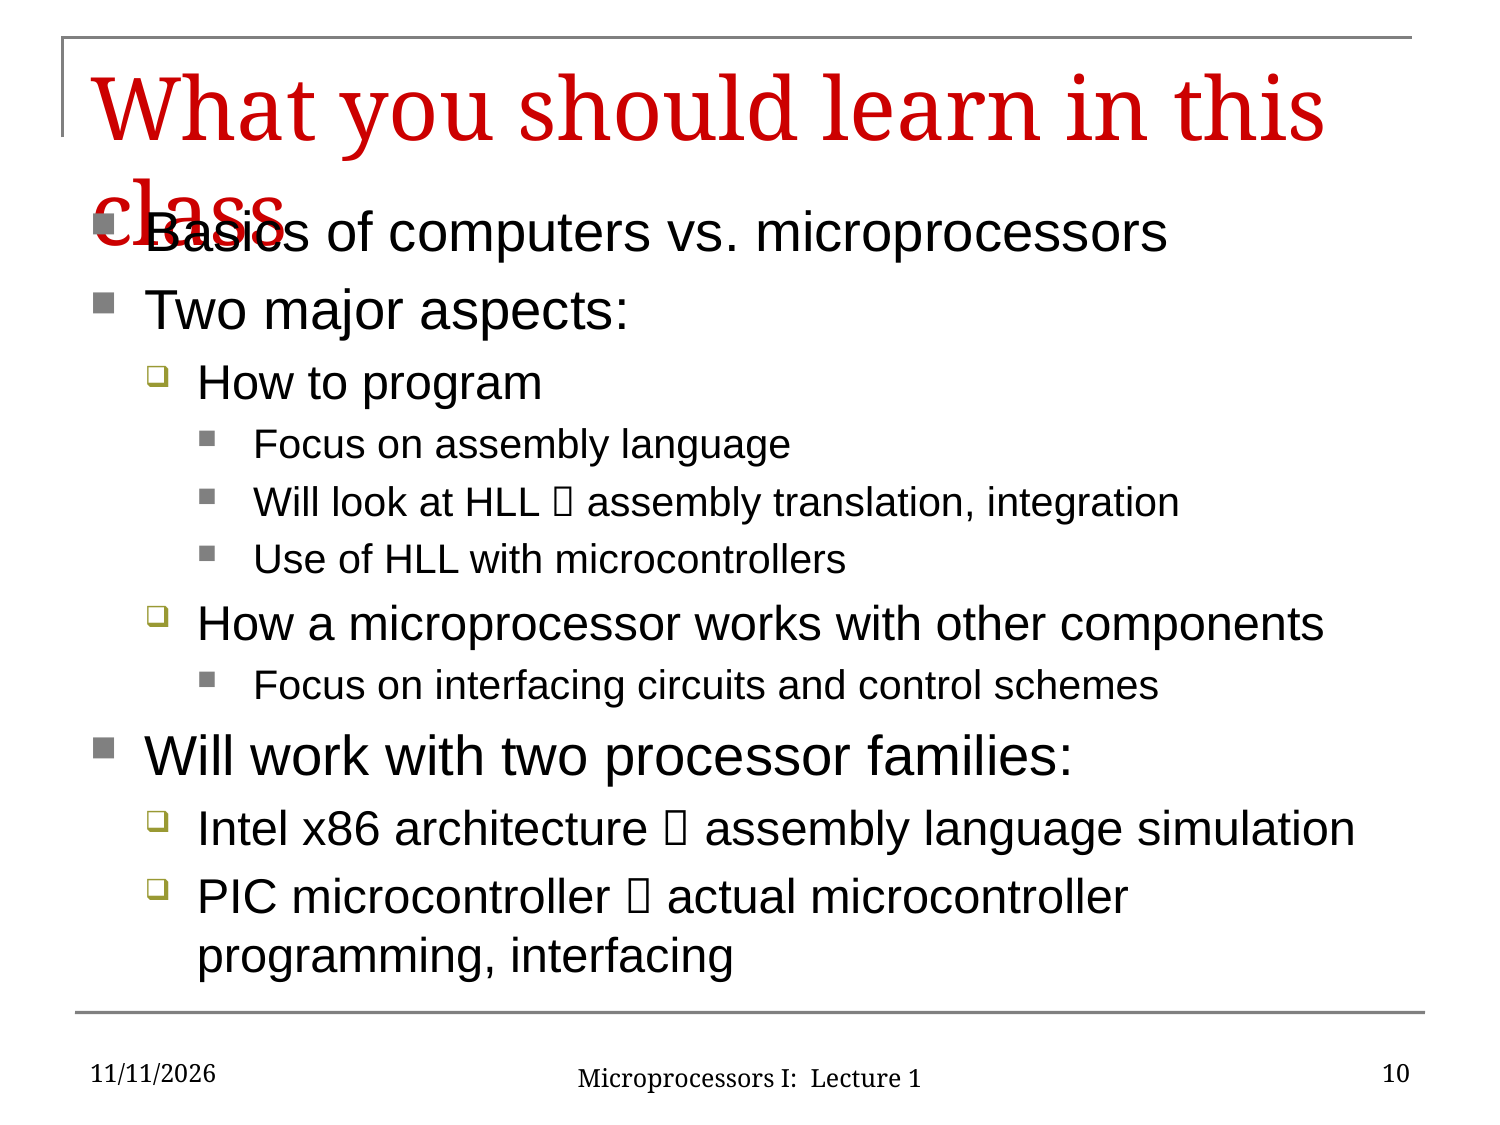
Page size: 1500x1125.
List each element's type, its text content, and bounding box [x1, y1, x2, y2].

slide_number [74, 1023, 426, 1100]
list Basics of computers vs. microprocessors Two major aspects: How to program Focus on assembly language Will look at HLL  assembly translation, integration Use of HLL with microcontrollers How a microprocessor works with other components Focus on interfacing circuits and control schemes Will work with two processor families: Intel x86 architecture  assembly language simulation PIC microcontroller  actual microcontroller programming, interfacing [75, 187, 1425, 1006]
title What you should learn in this class [75, 45, 1425, 163]
footer Microprocessors I: Lecture 1 [512, 1024, 988, 1101]
slide_number 10 [1074, 1023, 1426, 1100]
